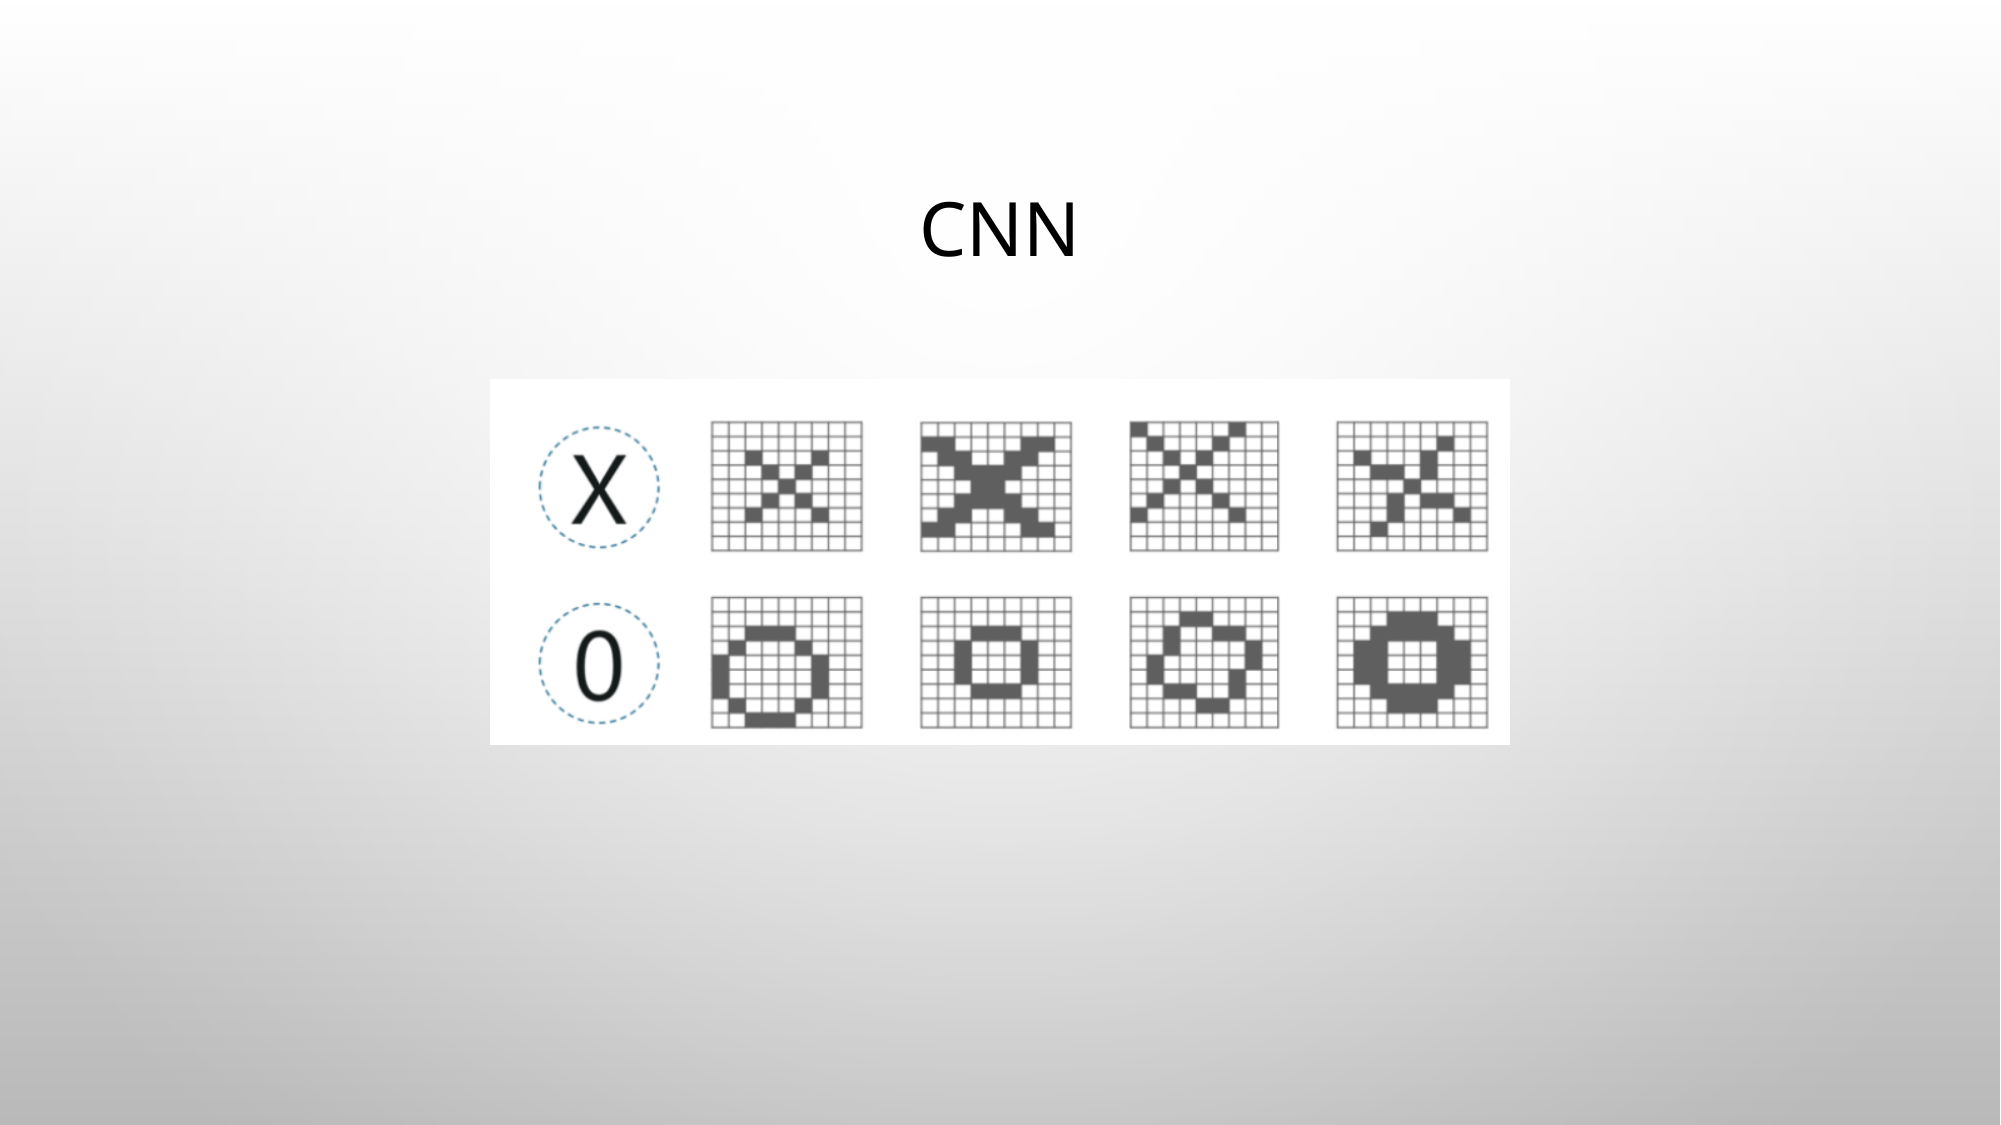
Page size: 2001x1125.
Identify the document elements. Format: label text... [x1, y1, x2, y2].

picture [0, 0, 2000, 1125]
title cnn [149, 101, 1851, 364]
